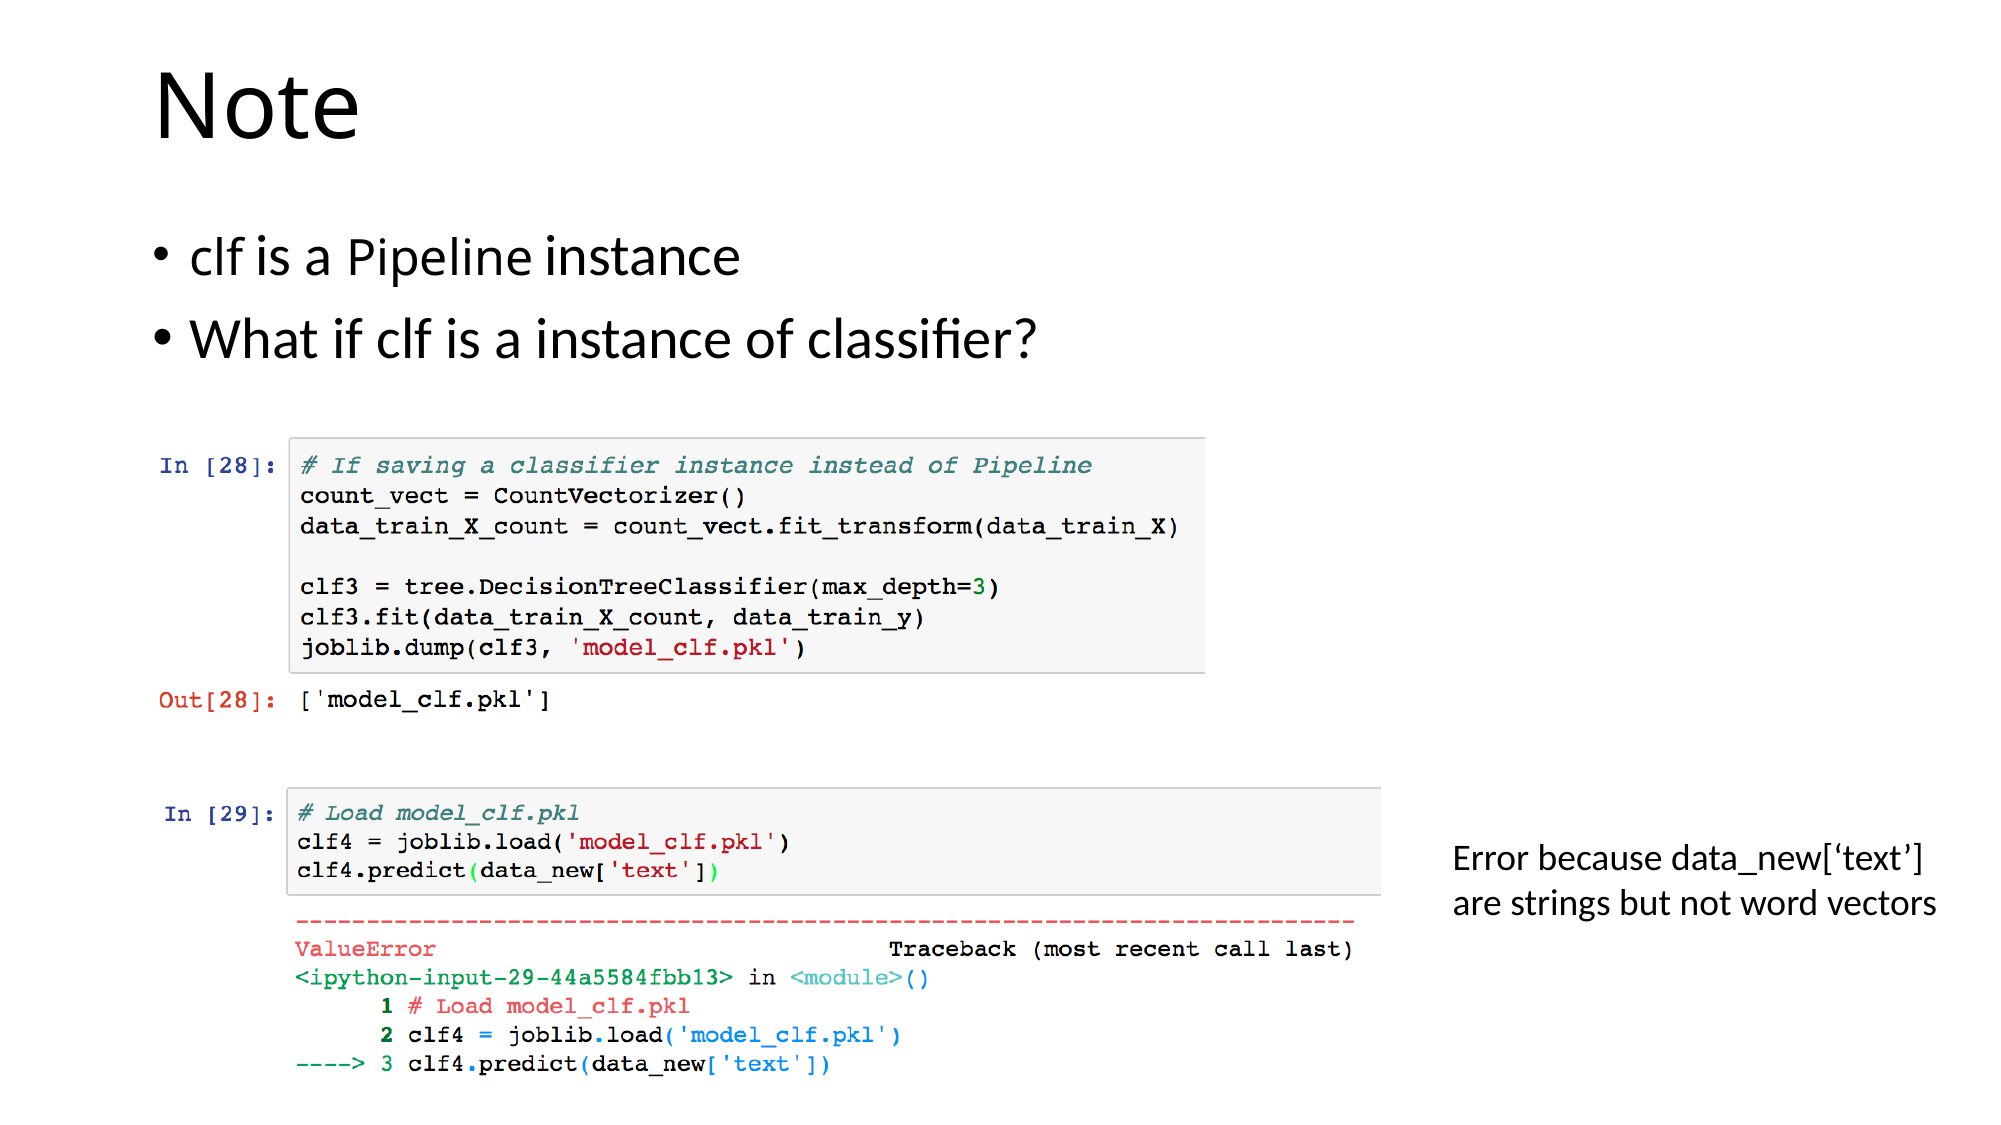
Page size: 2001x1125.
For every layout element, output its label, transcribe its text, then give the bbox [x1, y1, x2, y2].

picture [150, 769, 1381, 1093]
list clf is a Pipeline instance What if clf is a instance of classifier? [137, 217, 1863, 932]
picture [137, 417, 1205, 724]
text_box Error because data_new[‘text’] are strings but not word vectors [1437, 825, 1953, 930]
title Note [137, 0, 1863, 217]
